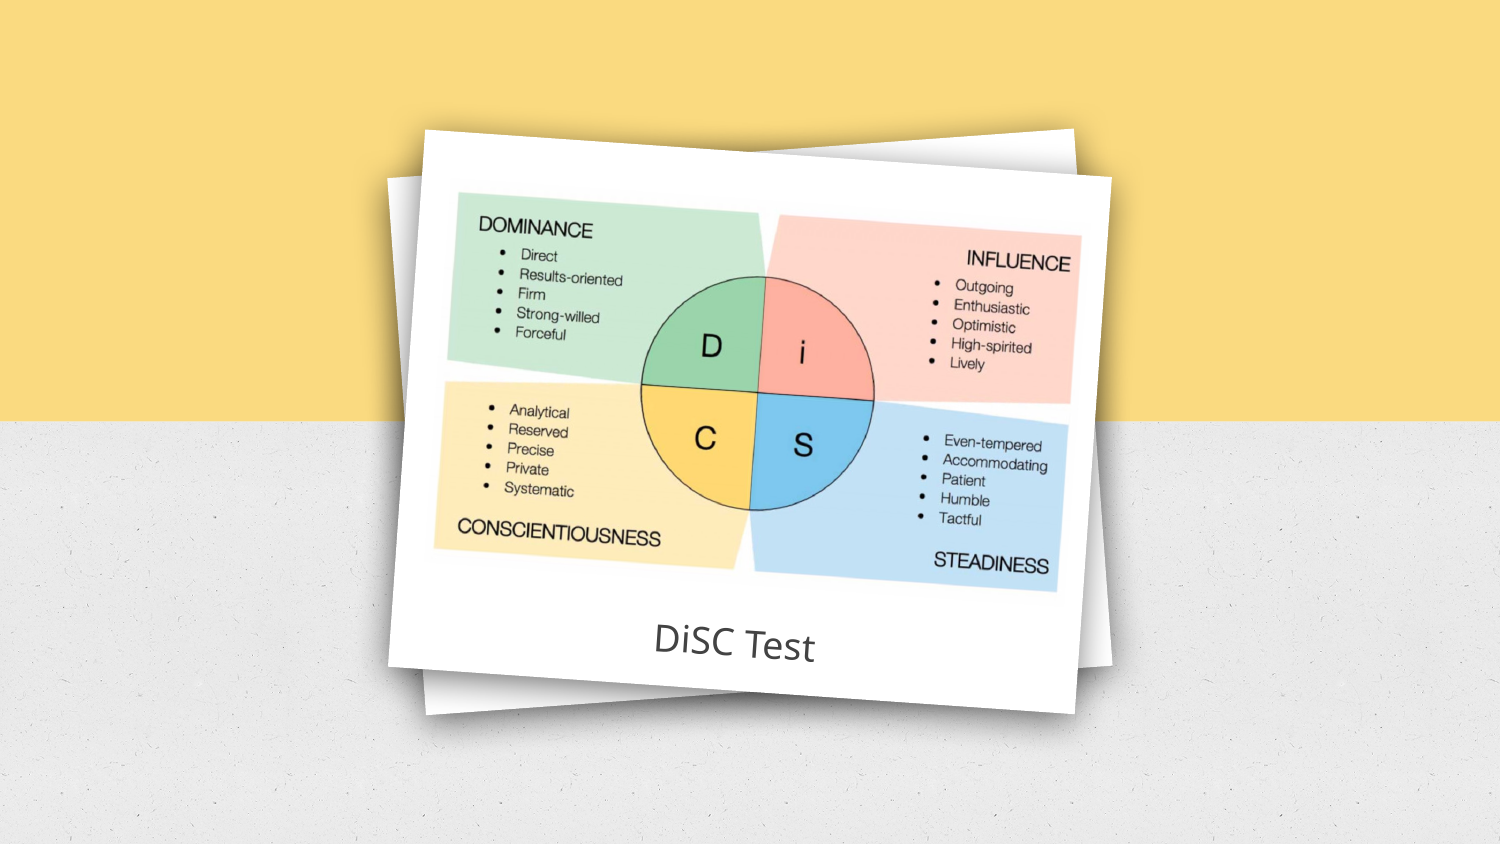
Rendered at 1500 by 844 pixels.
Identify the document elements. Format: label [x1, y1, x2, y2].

picture [435, 198, 1078, 585]
picture [0, 422, 1500, 844]
text_box [405, 152, 1095, 692]
text_box [0, 0, 1500, 421]
